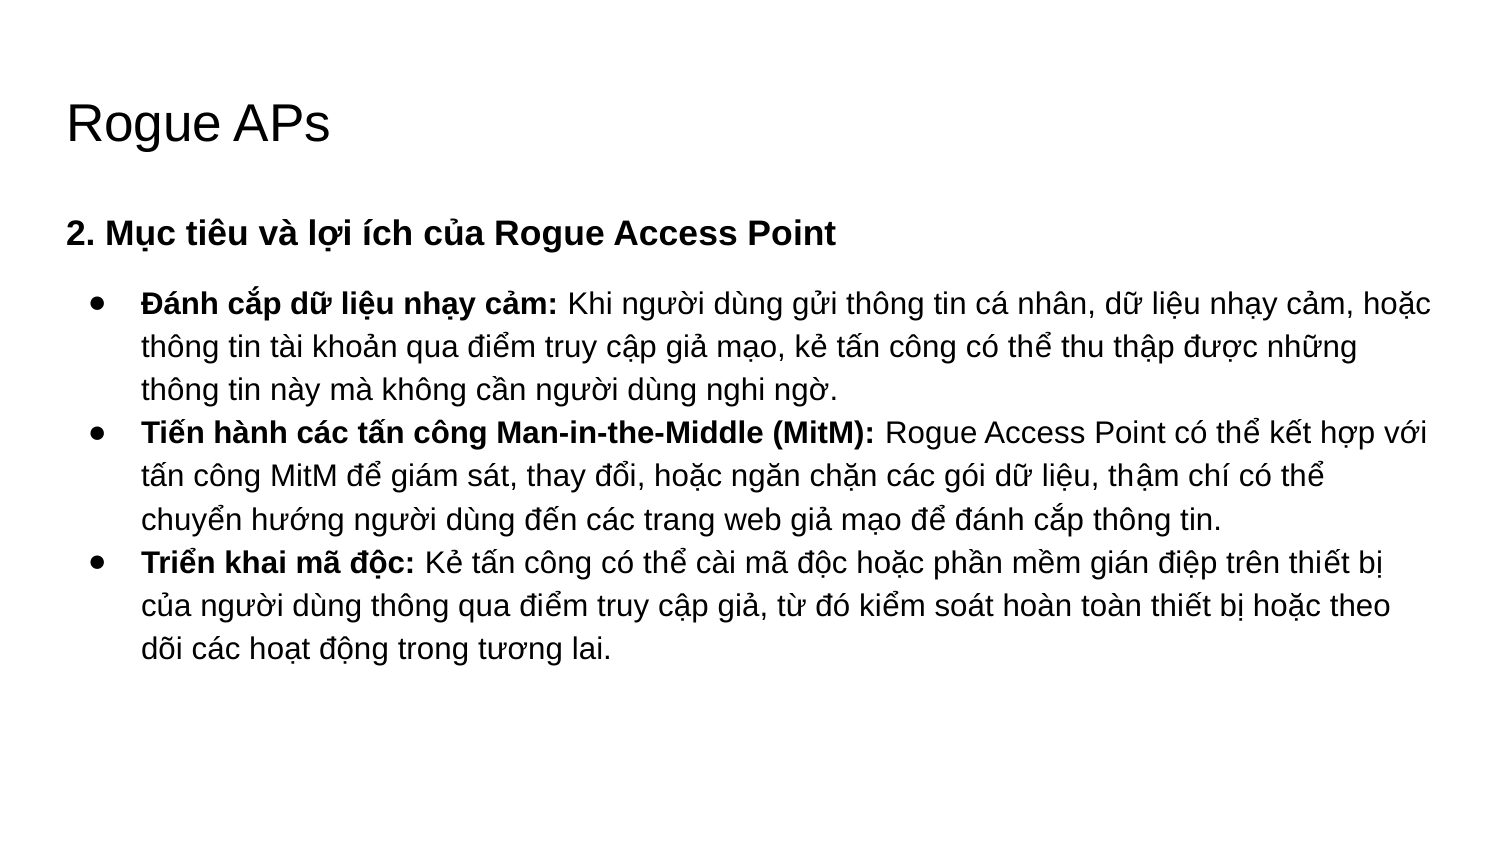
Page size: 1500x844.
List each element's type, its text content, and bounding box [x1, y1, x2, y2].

title Rogue APs [51, 72, 1449, 167]
list 2. Mục tiêu và lợi ích của Rogue Access Point Đánh cắp dữ liệu nhạy cảm: Khi người dùng gửi thông tin cá nhân, dữ liệu nhạy cảm, hoặc thông tin tài khoản qua điểm truy cập giả mạo, kẻ tấn công có thể thu thập được những thông tin này mà không cần người dùng nghi ngờ. Tiến hành các tấn công Man-in-the-Middle (MitM): Rogue Access Point có thể kết hợp với tấn công MitM để giám sát, thay đổi, hoặc ngăn chặn các gói dữ liệu, thậm chí có thể chuyển hướng người dùng đến các trang web giả mạo để đánh cắp thông tin. Triển khai mã độc: Kẻ tấn công có thể cài mã độc hoặc phần mềm gián điệp trên thiết bị của người dùng thông qua điểm truy cập giả, từ đó kiểm soát hoàn toàn thiết bị hoặc theo dõi các hoạt động trong tương lai. [51, 189, 1449, 750]
